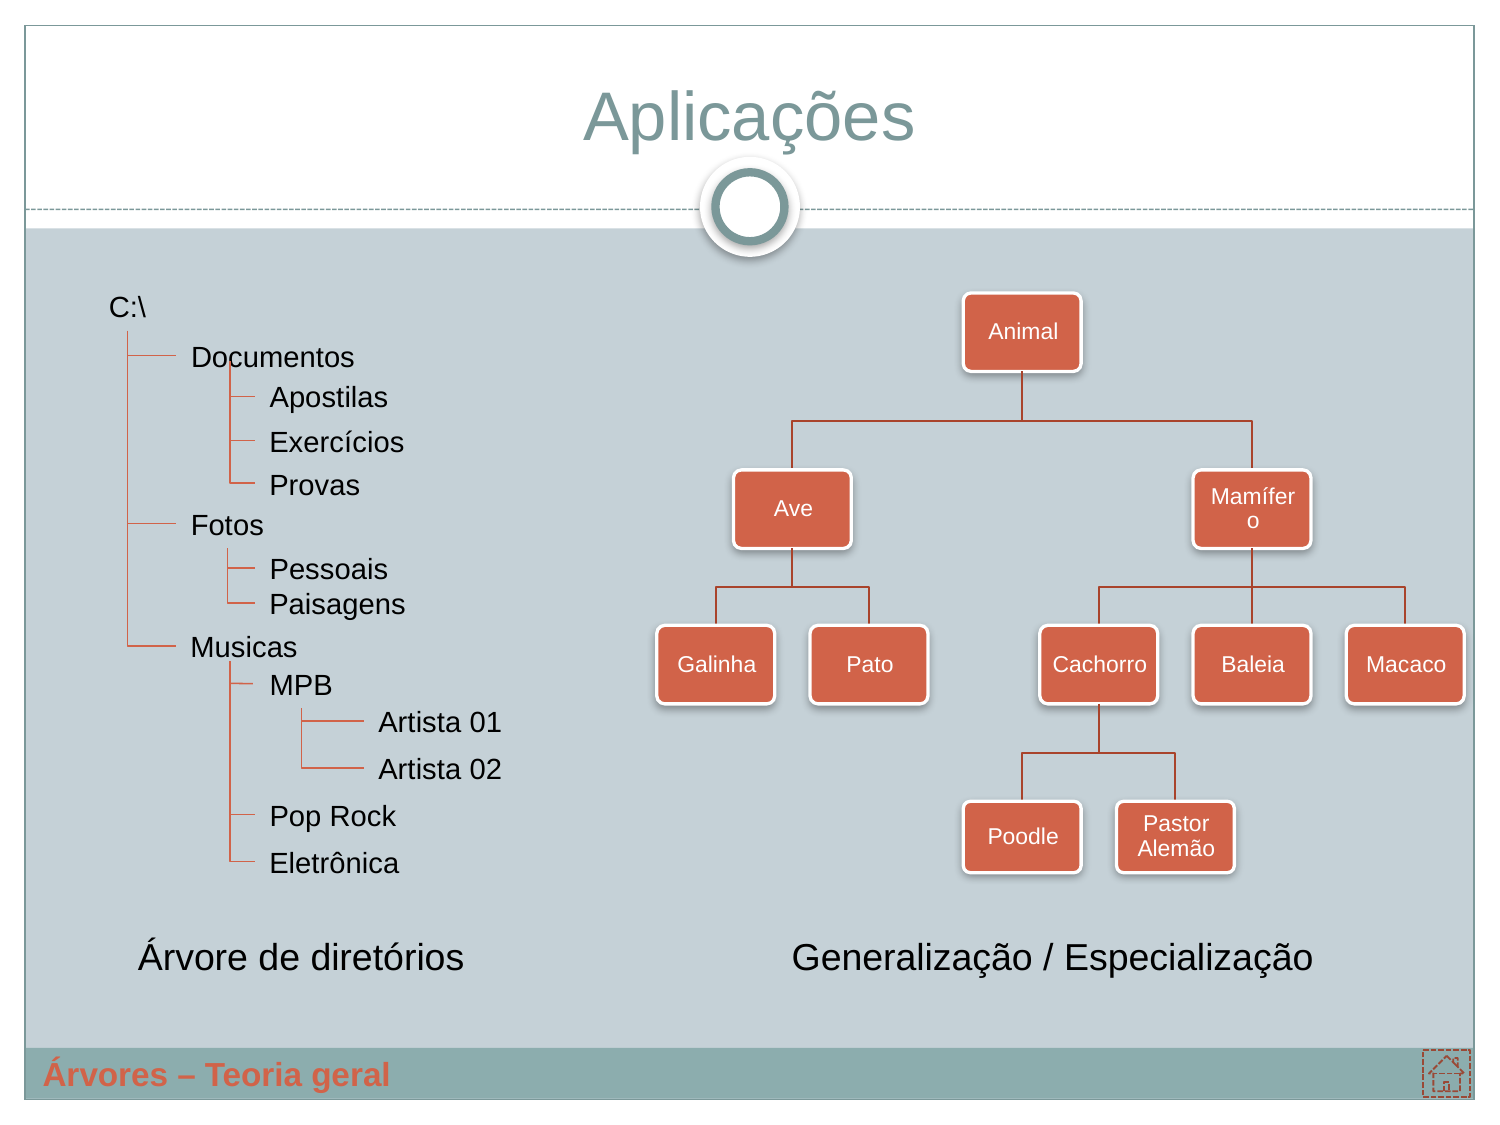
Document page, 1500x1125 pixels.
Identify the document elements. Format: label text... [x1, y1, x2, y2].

title Aplicações [49, 37, 1450, 162]
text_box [93, 280, 518, 987]
text_box [1422, 1049, 1471, 1098]
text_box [655, 292, 1465, 987]
text_box Árvores – Teoria geral [27, 1046, 407, 1101]
